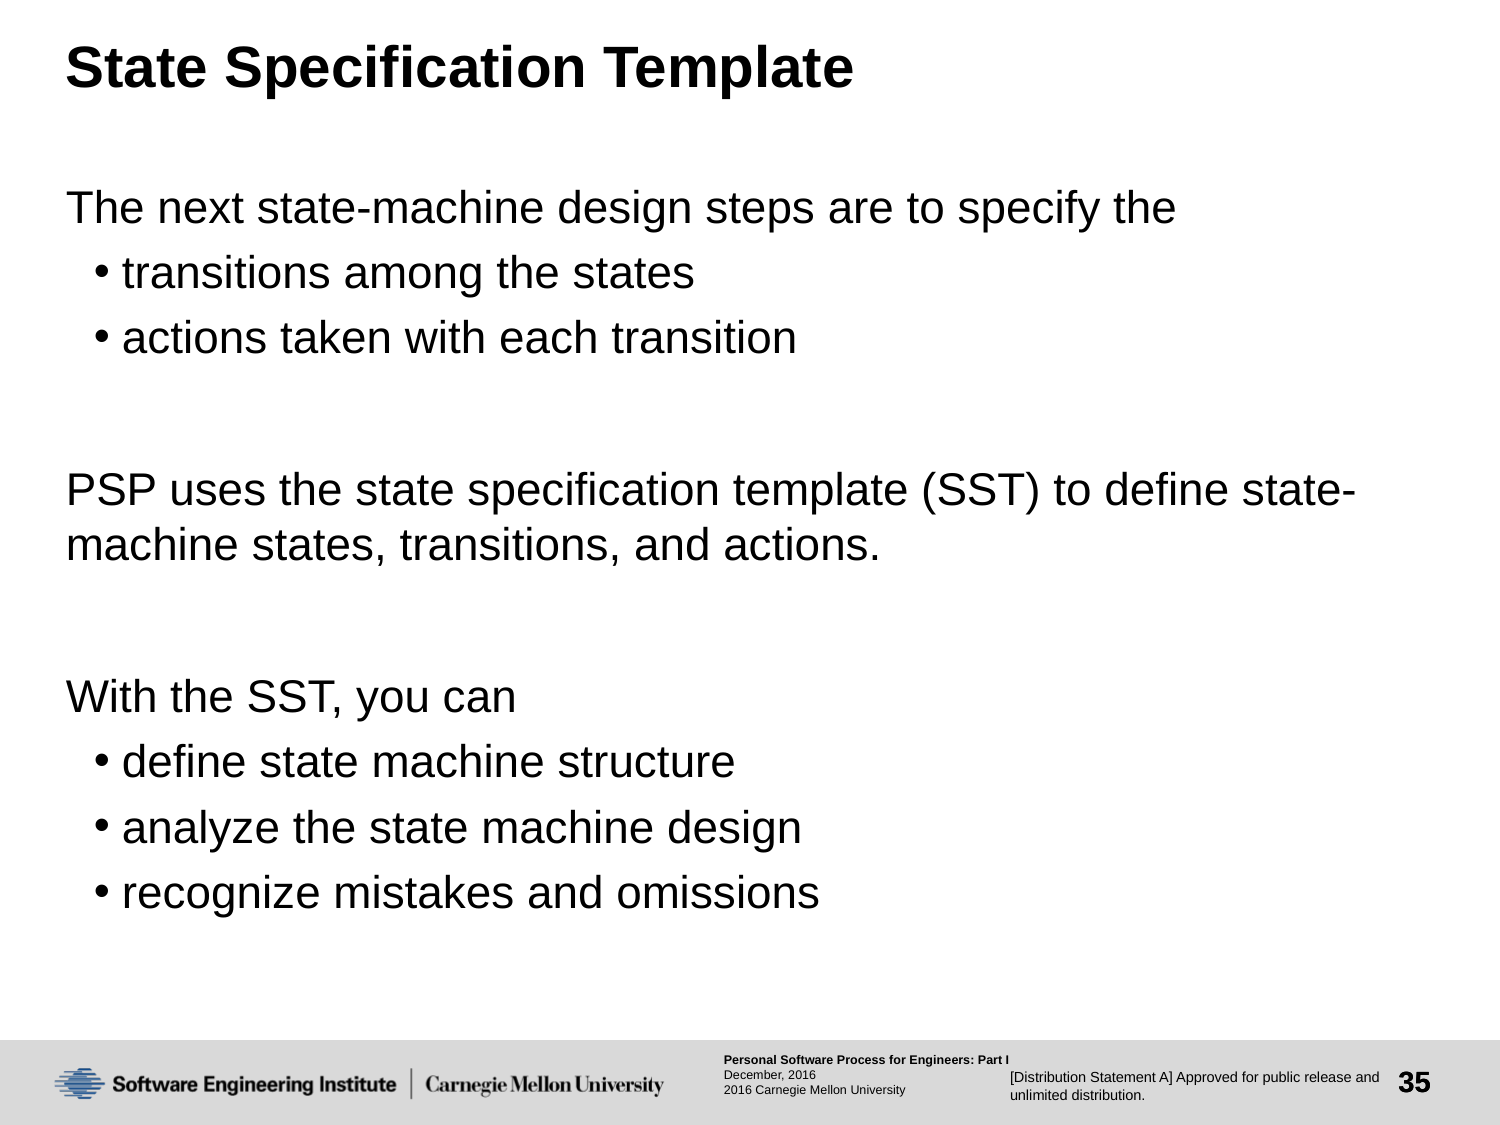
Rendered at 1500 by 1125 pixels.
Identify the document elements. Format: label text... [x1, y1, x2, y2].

list The next state-machine design steps are to specify the transitions among the states actions taken with each transition PSP uses the state specification template (SST) to define state-machine states, transitions, and actions. With the SST, you can define state machine structure analyze the state machine design recognize mistakes and omissions [65, 177, 1431, 1000]
title State Specification Template [65, 37, 1313, 148]
picture [46, 1061, 673, 1104]
